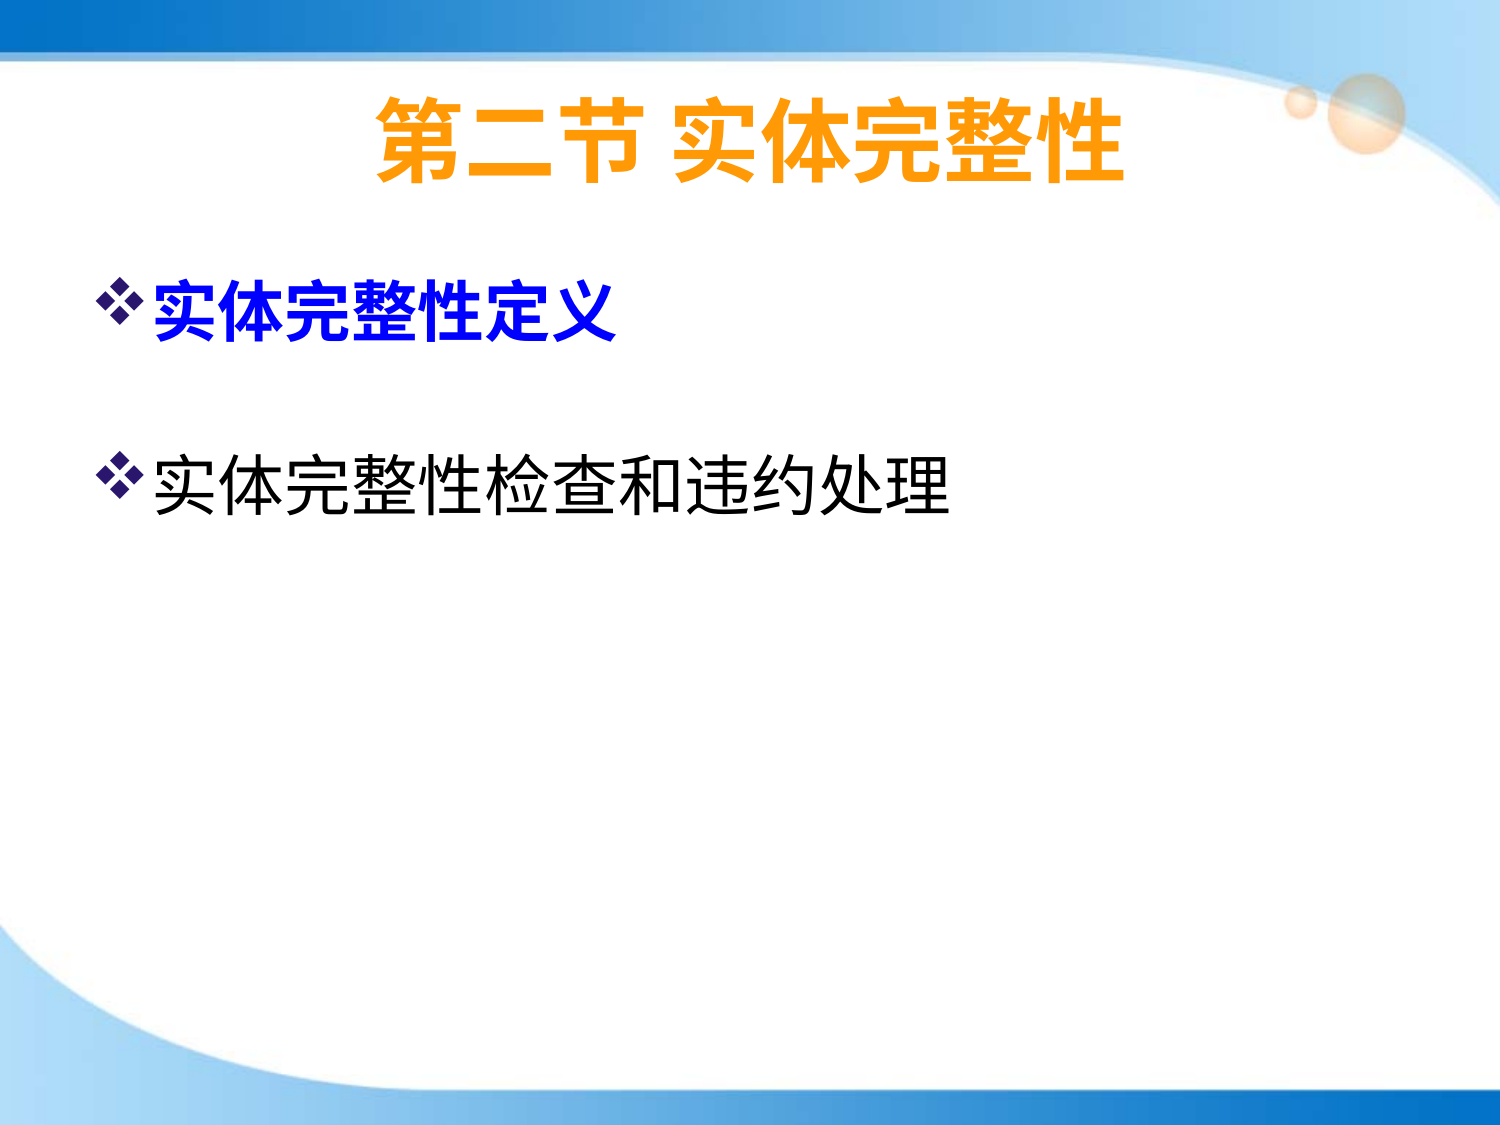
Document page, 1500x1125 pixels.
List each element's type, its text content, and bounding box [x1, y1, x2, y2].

list 实体完整性定义 实体完整性检查和违约处理 [75, 262, 1425, 1005]
picture [0, 0, 1500, 1125]
title 第二节 实体完整性 [75, 45, 1425, 233]
